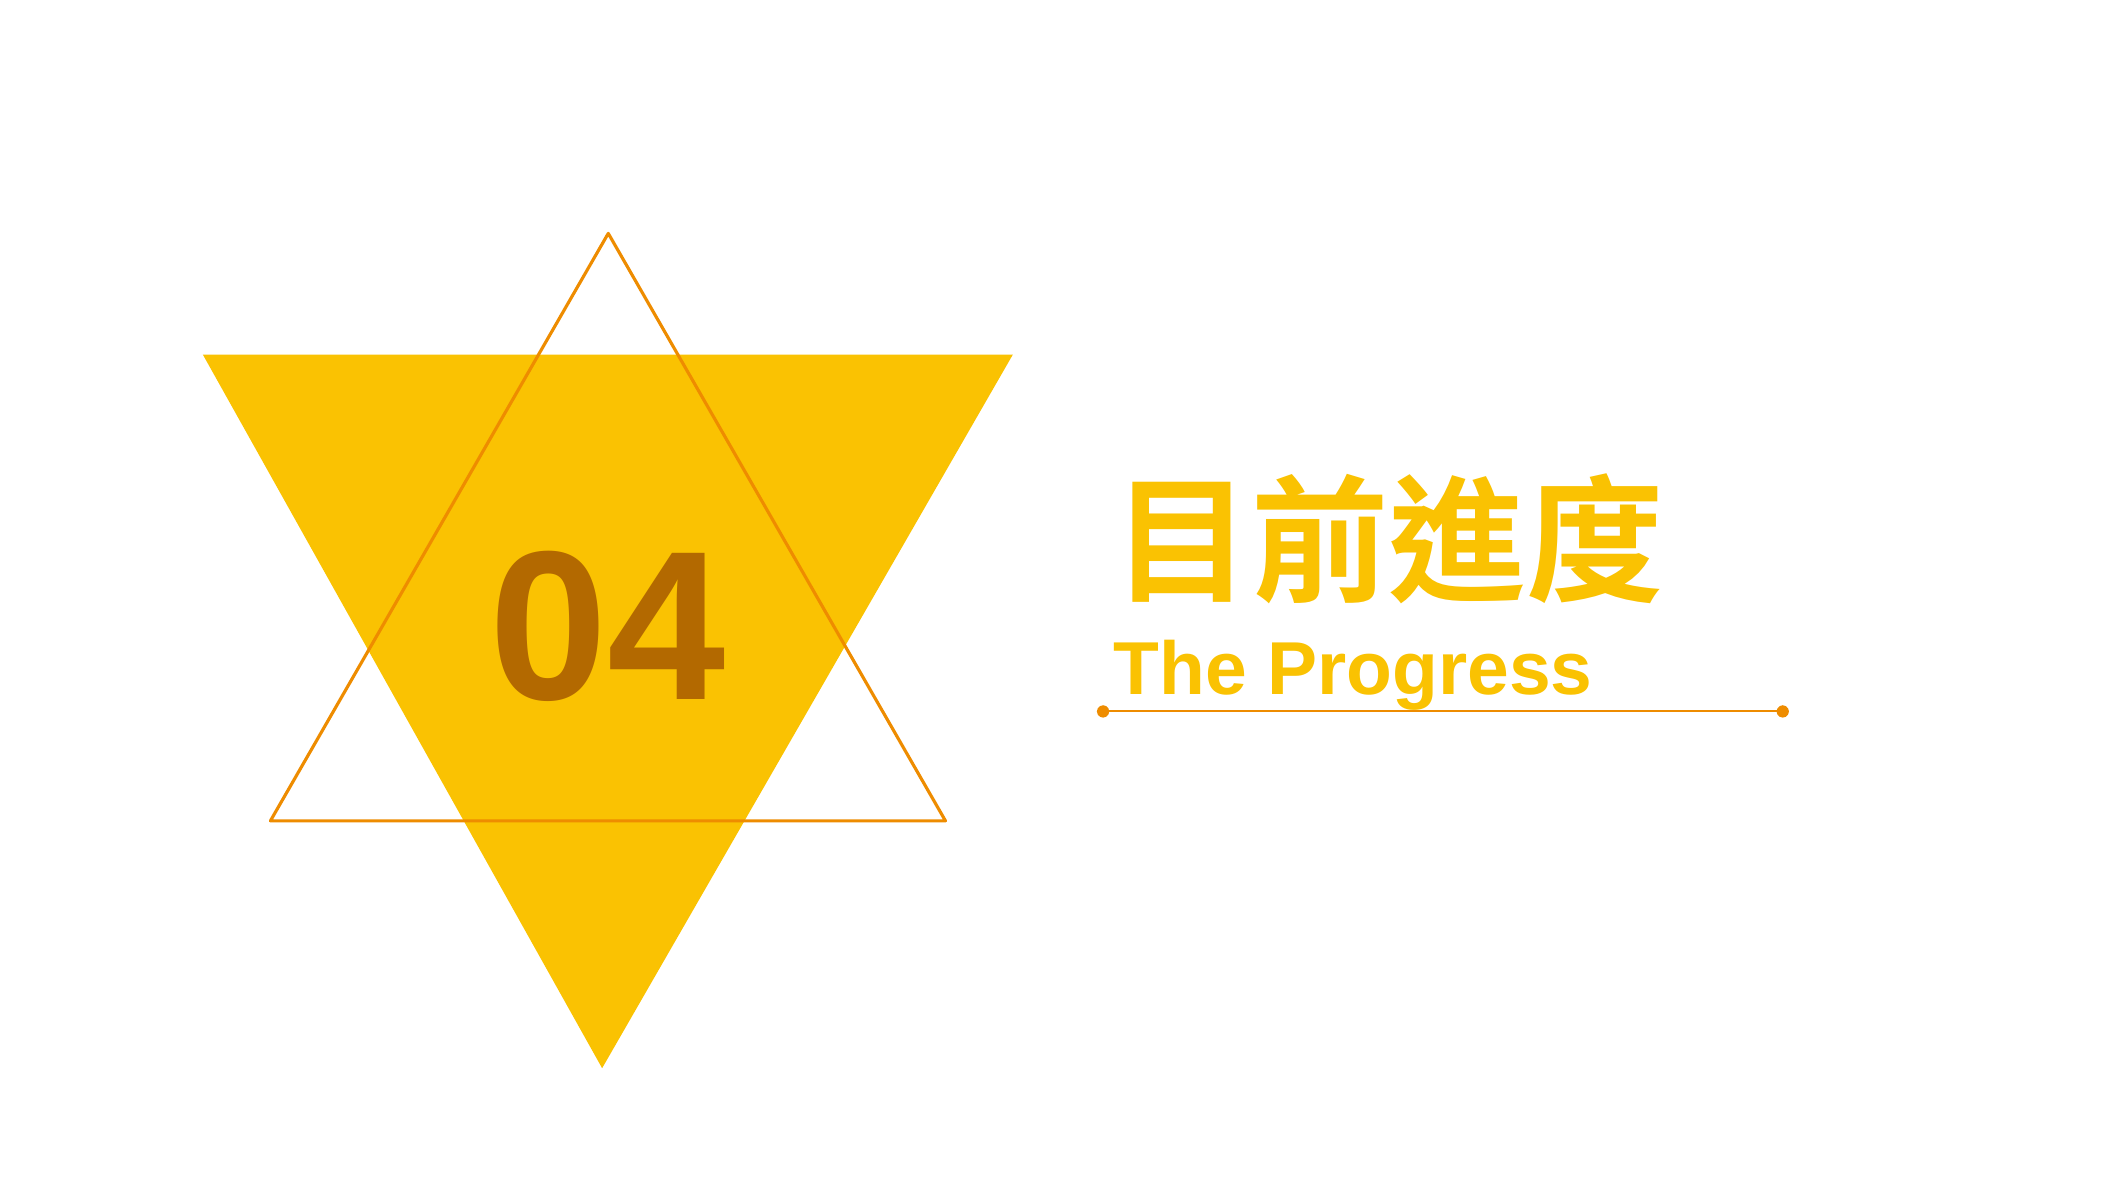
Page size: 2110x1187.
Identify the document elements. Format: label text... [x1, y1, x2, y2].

text_box [679, 354, 1013, 645]
text_box [463, 821, 745, 1069]
text_box 04 [468, 486, 747, 742]
text_box [202, 354, 538, 650]
text_box 目前進度 The Progress [1113, 454, 2013, 710]
text_box [270, 233, 946, 821]
